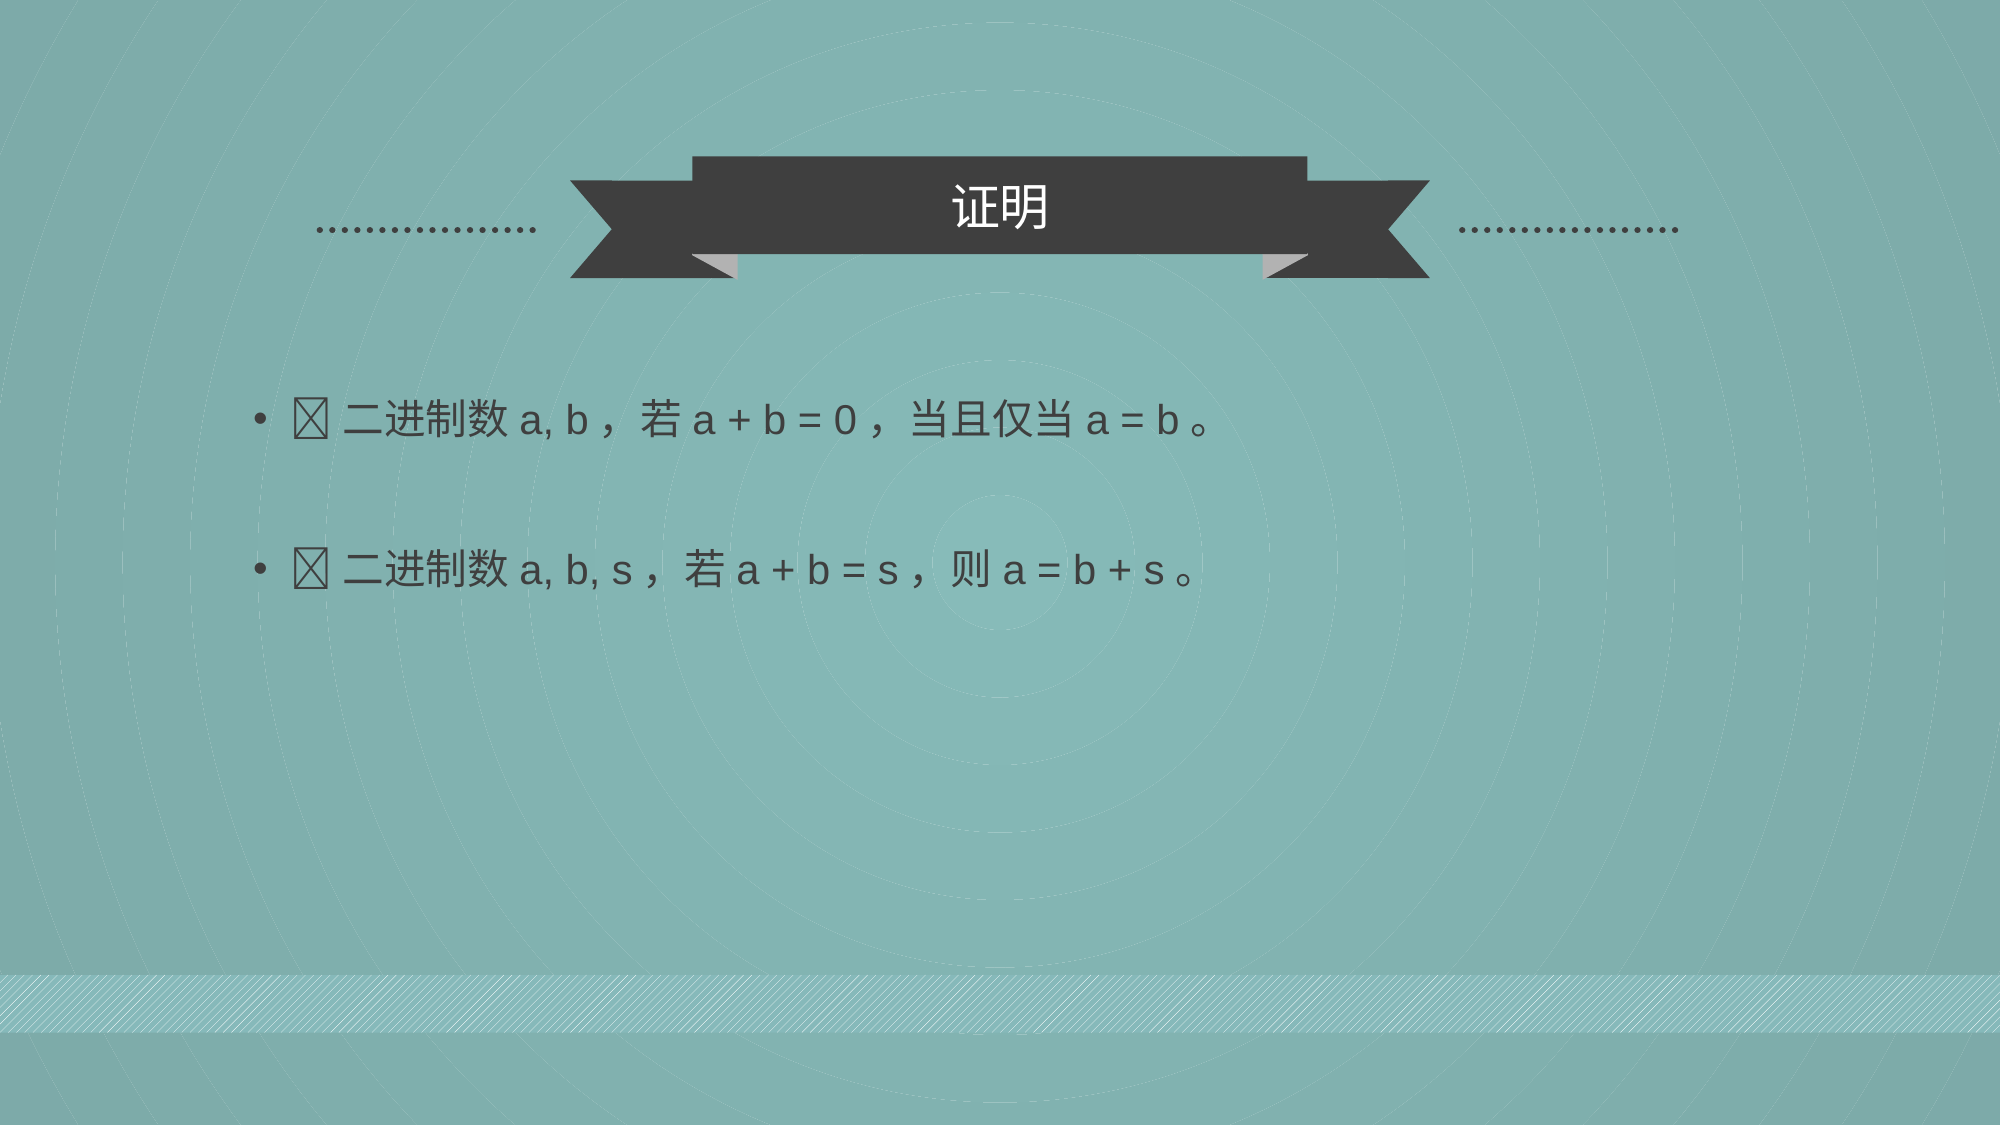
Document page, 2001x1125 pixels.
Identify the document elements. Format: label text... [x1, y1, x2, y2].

text_box [1267, 179, 1433, 280]
text_box [567, 179, 734, 280]
text_box 二进制数a, b，若a + b = 0，当且仅当a = b。 二进制数a, b, s，若a + b = s，则a = b + s。 [238, 380, 1762, 639]
text_box [0, 974, 2000, 1034]
text_box 证明 [691, 155, 1308, 255]
text_box [691, 255, 738, 280]
text_box [1262, 254, 1309, 280]
